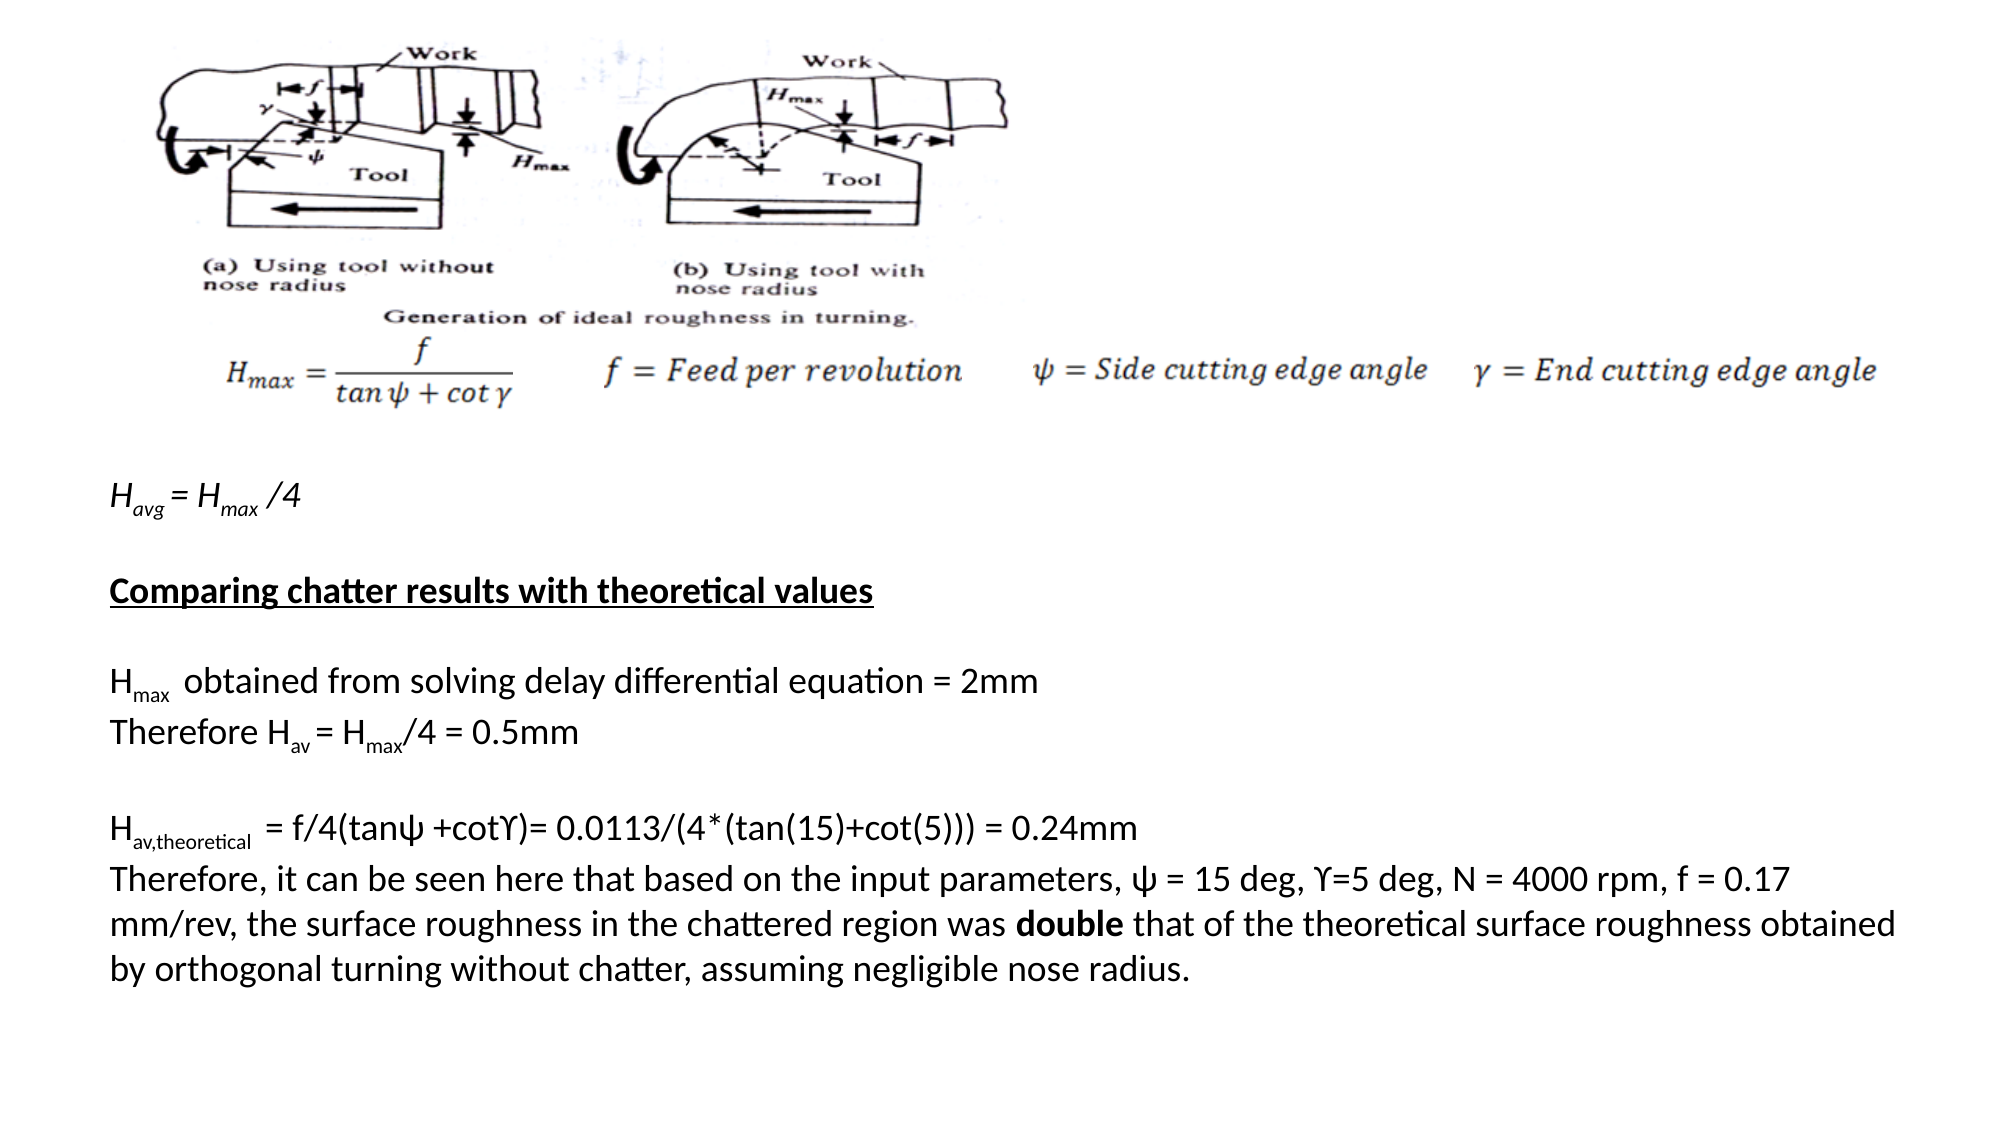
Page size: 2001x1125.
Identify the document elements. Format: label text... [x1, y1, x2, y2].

picture [603, 352, 962, 398]
picture [226, 334, 513, 416]
picture [1033, 352, 1430, 395]
picture [1474, 352, 1879, 397]
text_box Havg = Hmax /4 Comparing chatter results with theoretical values Hmax obtained from solving delay differential equation = 2mm Therefore Hav = Hmax/4 = 0.5mm Hav,theoretical = f/4(tanѱ +cotϒ)= 0.0113/(4*(tan(15)+cot(5))) = 0.24mm Therefore, it can be seen here that based on the input parameters, ѱ = 15 deg, ϒ=5 deg, N = 4000 rpm, f = 0.17 mm/rev, the surface roughness in the chattered region was double that of the theoretical surface roughness obtained by orthogonal turning without chatter, assuming negligible nose radius. [94, 462, 1918, 997]
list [94, 37, 1034, 335]
